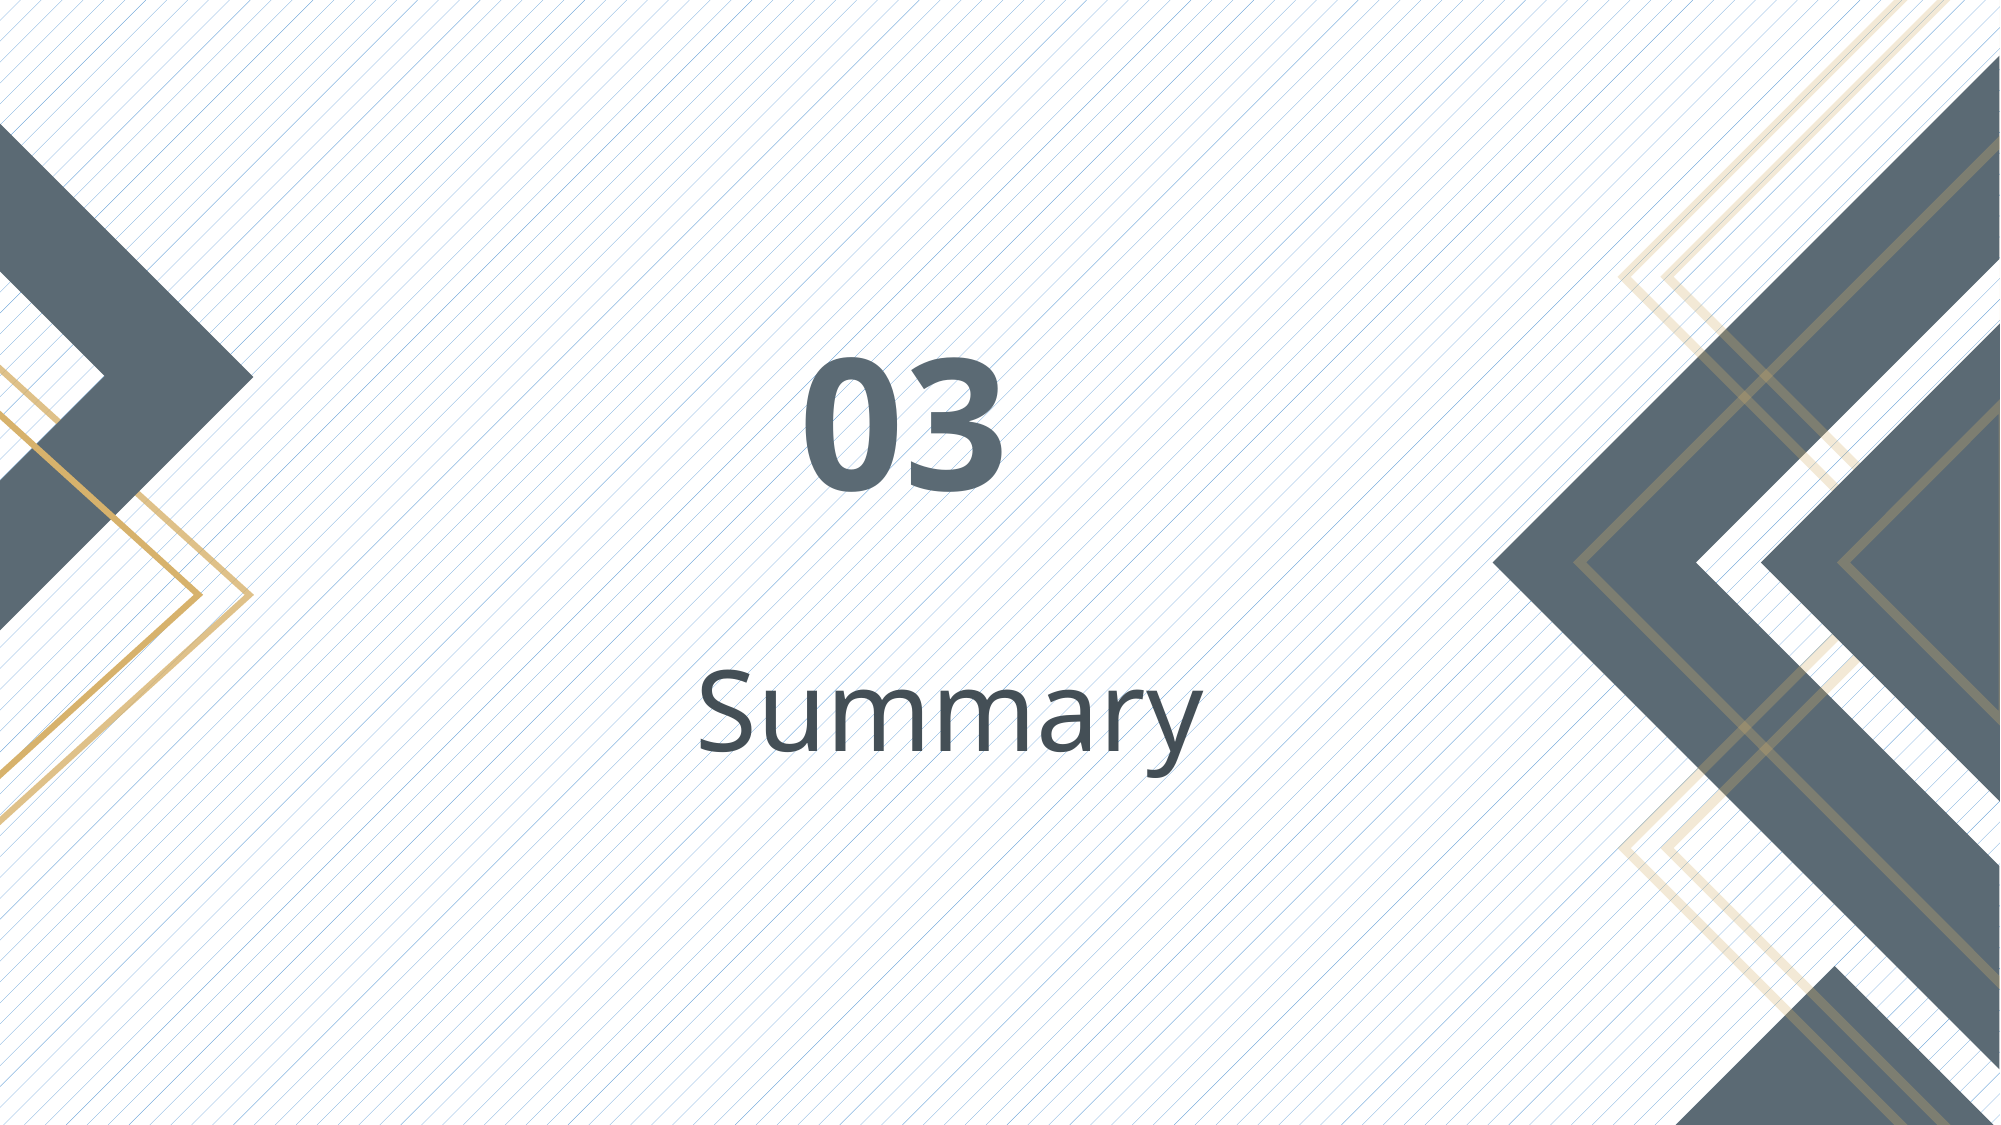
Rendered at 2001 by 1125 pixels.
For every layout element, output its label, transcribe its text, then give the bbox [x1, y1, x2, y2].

text_box 03 [784, 300, 1093, 535]
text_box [0, 196, 250, 867]
text_box Summary [680, 631, 1579, 782]
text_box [1579, 0, 2000, 1125]
